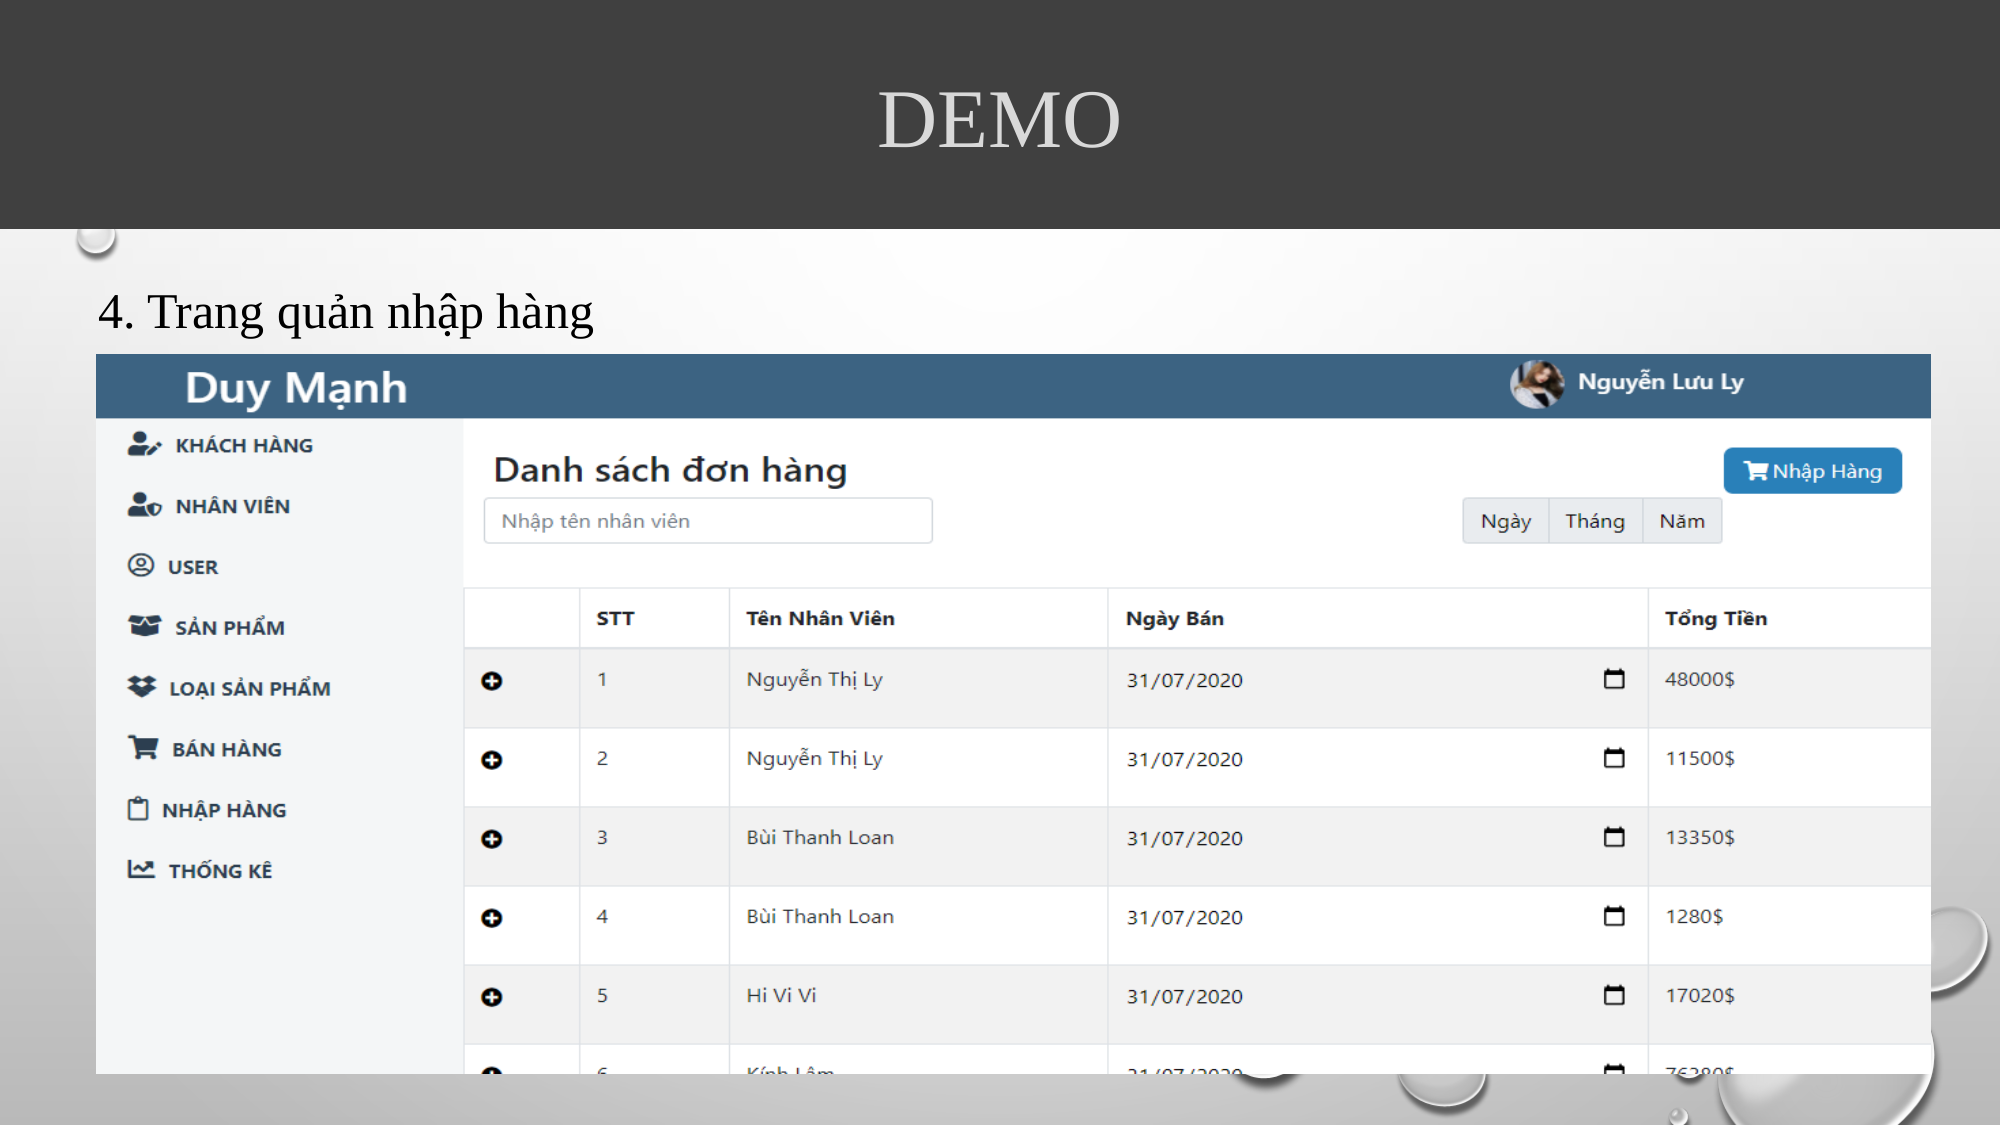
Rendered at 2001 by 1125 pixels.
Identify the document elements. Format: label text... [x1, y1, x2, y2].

text_box 4. Trang quản nhập hàng [83, 271, 609, 347]
picture [0, 230, 2000, 1125]
text_box DEMO [0, 0, 2000, 230]
